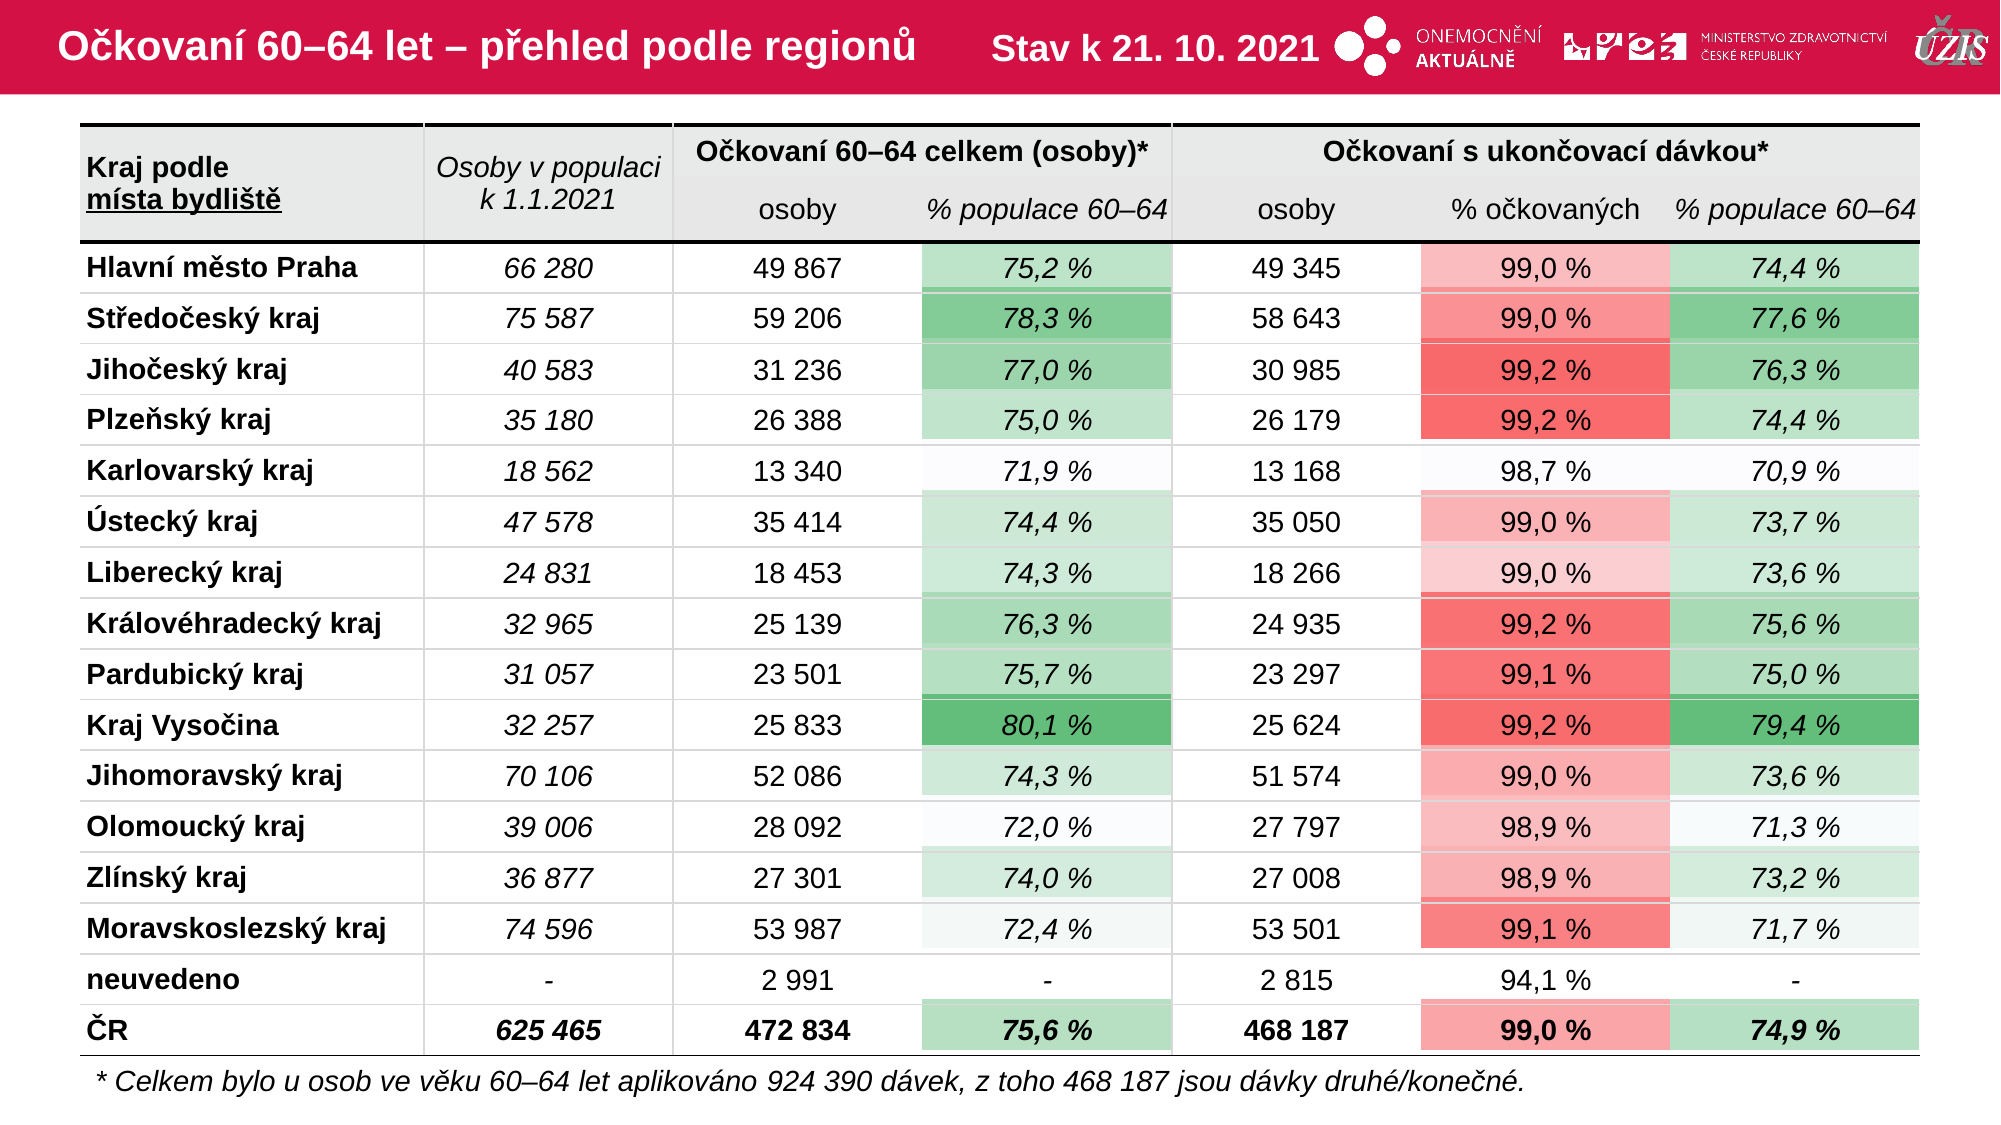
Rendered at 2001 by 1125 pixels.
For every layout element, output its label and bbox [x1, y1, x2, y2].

picture [1421, 16, 1542, 76]
title [42, 0, 1262, 95]
table_cell [80, 294, 423, 343]
table_cell [80, 1005, 423, 1055]
table_cell [674, 176, 1171, 240]
table_cell [425, 244, 672, 292]
table_cell [80, 853, 423, 902]
picture [1915, 15, 1989, 66]
table_cell [674, 599, 1171, 648]
table_cell [1173, 650, 1920, 699]
table_cell [1173, 548, 1920, 597]
table_cell [1173, 904, 1920, 953]
table_cell [1173, 244, 1920, 292]
table_cell [1173, 751, 1920, 800]
table_cell [674, 650, 1171, 699]
table_header [425, 127, 672, 240]
table_cell [425, 599, 672, 648]
table_cell [425, 802, 672, 851]
table_cell [1173, 395, 1920, 444]
table_cell [80, 548, 423, 597]
table_cell [425, 955, 672, 1004]
text_box [976, 16, 1421, 77]
table_cell [80, 599, 423, 648]
table_cell [80, 497, 423, 546]
table_cell [425, 395, 672, 444]
table_cell [425, 700, 672, 749]
table_cell [425, 548, 672, 597]
table_cell [674, 751, 1171, 800]
table_cell [674, 1005, 1171, 1055]
table_header [80, 127, 423, 240]
picture [1563, 31, 1888, 60]
table_cell [1173, 497, 1920, 546]
table_cell [674, 497, 1171, 546]
table_cell [80, 344, 423, 394]
table_cell [674, 294, 1171, 343]
text_box [80, 1055, 1871, 1105]
table_cell [425, 344, 672, 394]
table_cell [80, 700, 423, 749]
table_cell [425, 650, 672, 699]
table_cell [1173, 599, 1920, 648]
table_cell [425, 751, 672, 800]
table_cell [1173, 176, 1920, 240]
table_cell [674, 395, 1171, 444]
table_cell [674, 853, 1171, 902]
table_cell [674, 548, 1171, 597]
table_cell [80, 802, 423, 851]
table_header [674, 127, 1171, 176]
table_cell [1173, 446, 1920, 495]
table_cell [1173, 1005, 1920, 1055]
table_cell [1173, 700, 1920, 749]
table_cell [80, 955, 423, 1004]
table_cell [674, 802, 1171, 851]
table_cell [674, 700, 1171, 749]
table_cell [1173, 853, 1920, 902]
table_cell [425, 1005, 672, 1055]
table_cell [1173, 802, 1920, 851]
table_cell [674, 446, 1171, 495]
table_cell [425, 294, 672, 343]
table_cell [80, 904, 423, 953]
table_cell [80, 395, 423, 444]
table_cell [80, 751, 423, 800]
table_header [1173, 127, 1920, 176]
table_cell [80, 446, 423, 495]
table_cell [674, 955, 1171, 1004]
table_cell [674, 244, 1171, 292]
table_cell [425, 446, 672, 495]
table_cell [1173, 955, 1920, 1004]
table_cell [674, 344, 1171, 394]
table_cell [674, 904, 1171, 953]
table_cell [1173, 294, 1920, 343]
table_cell [1173, 344, 1920, 394]
table_cell [80, 650, 423, 699]
table_cell [80, 244, 423, 292]
table_cell [425, 904, 672, 953]
table_cell [425, 853, 672, 902]
table_cell [425, 497, 672, 546]
